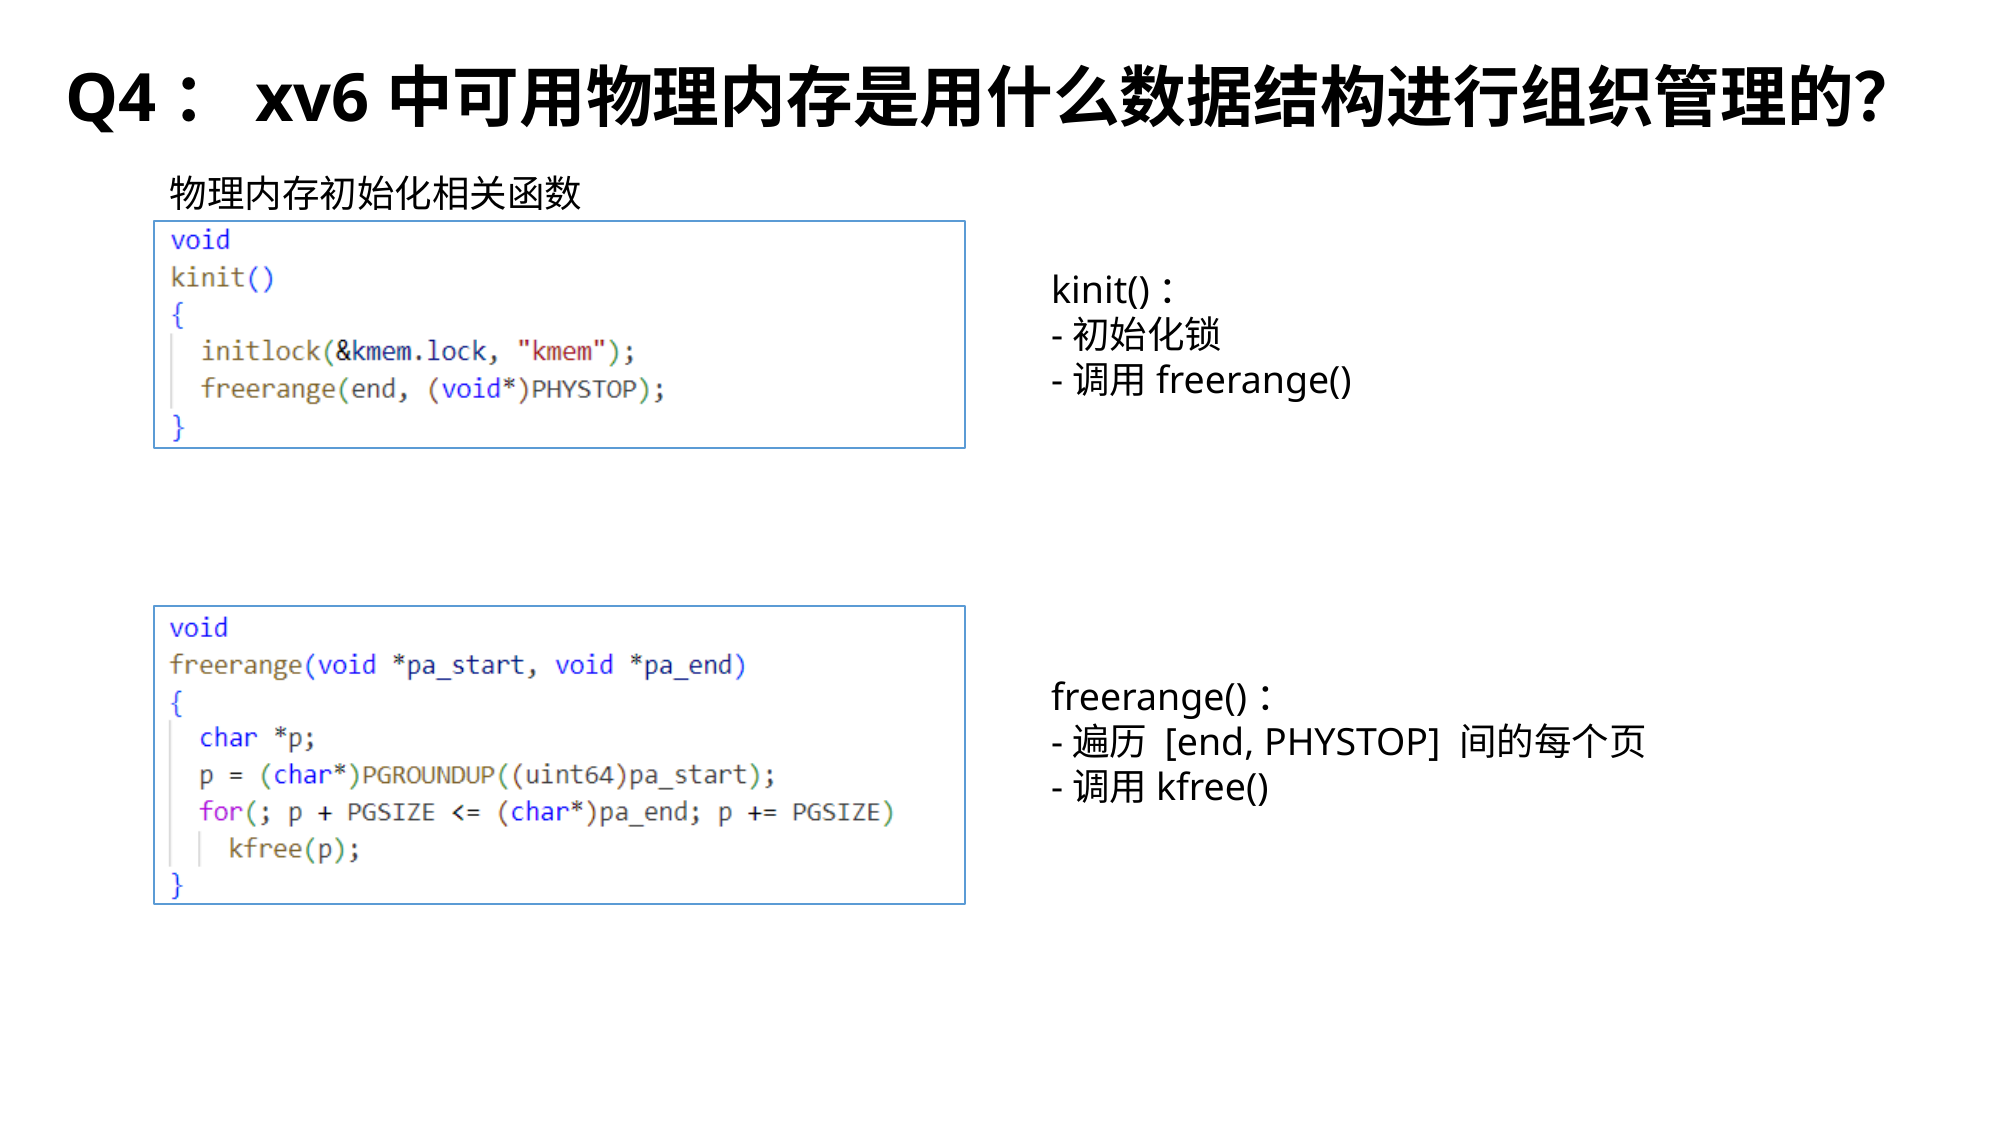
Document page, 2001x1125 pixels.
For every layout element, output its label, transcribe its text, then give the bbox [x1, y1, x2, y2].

picture [154, 607, 964, 904]
text_box kinit()： -初始化锁 -调用freerange() [1036, 258, 1782, 409]
text_box 物理内存初始化相关函数 [154, 162, 951, 220]
text_box freerange()： -遍历 [end, PHYSTOP] 间的每个页 -调用kfree() [1036, 665, 1782, 816]
picture [154, 221, 964, 448]
text_box Q4：xv6中可用物理内存是用什么数据结构进行组织管理的？ [50, 47, 1876, 142]
